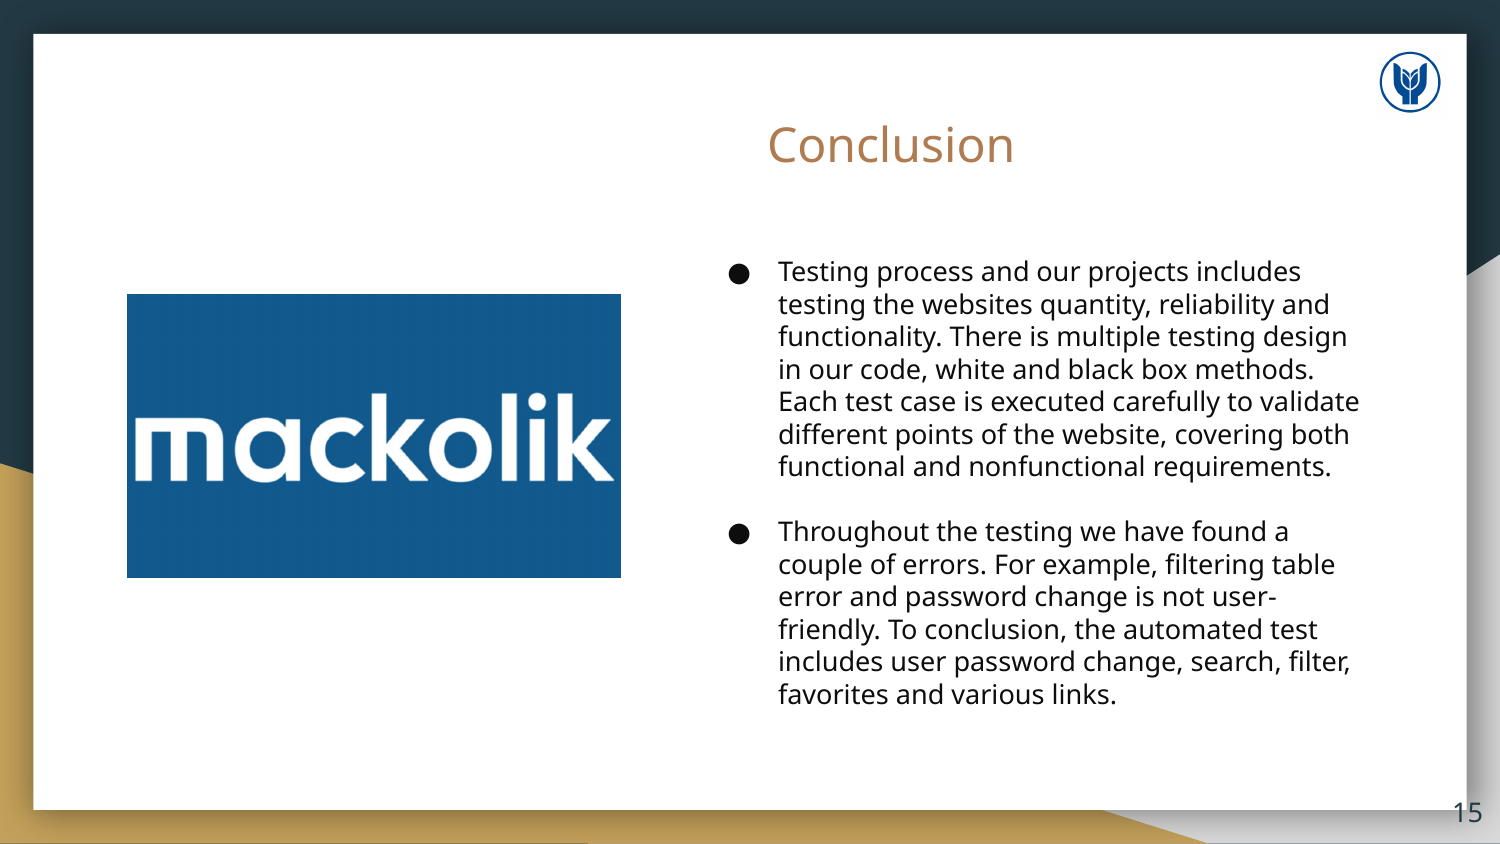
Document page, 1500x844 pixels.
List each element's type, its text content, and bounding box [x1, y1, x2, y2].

text_box 15 [1437, 780, 1500, 843]
text_box Testing process and our projects includes testing the websites quantity, reliability and functionality. There is multiple testing design in our code, white and black box methods. Each test case is executed carefully to validate different points of the website, covering both functional and nonfunctional requirements. Throughout the testing we have found a couple of errors. For example, filtering table error and password change is not user-friendly. To conclusion, the automated test includes user password change, search, filter, favorites and various links. [688, 239, 1381, 757]
picture [127, 294, 621, 578]
picture [1373, 46, 1446, 118]
title Conclusion [752, 99, 1500, 188]
